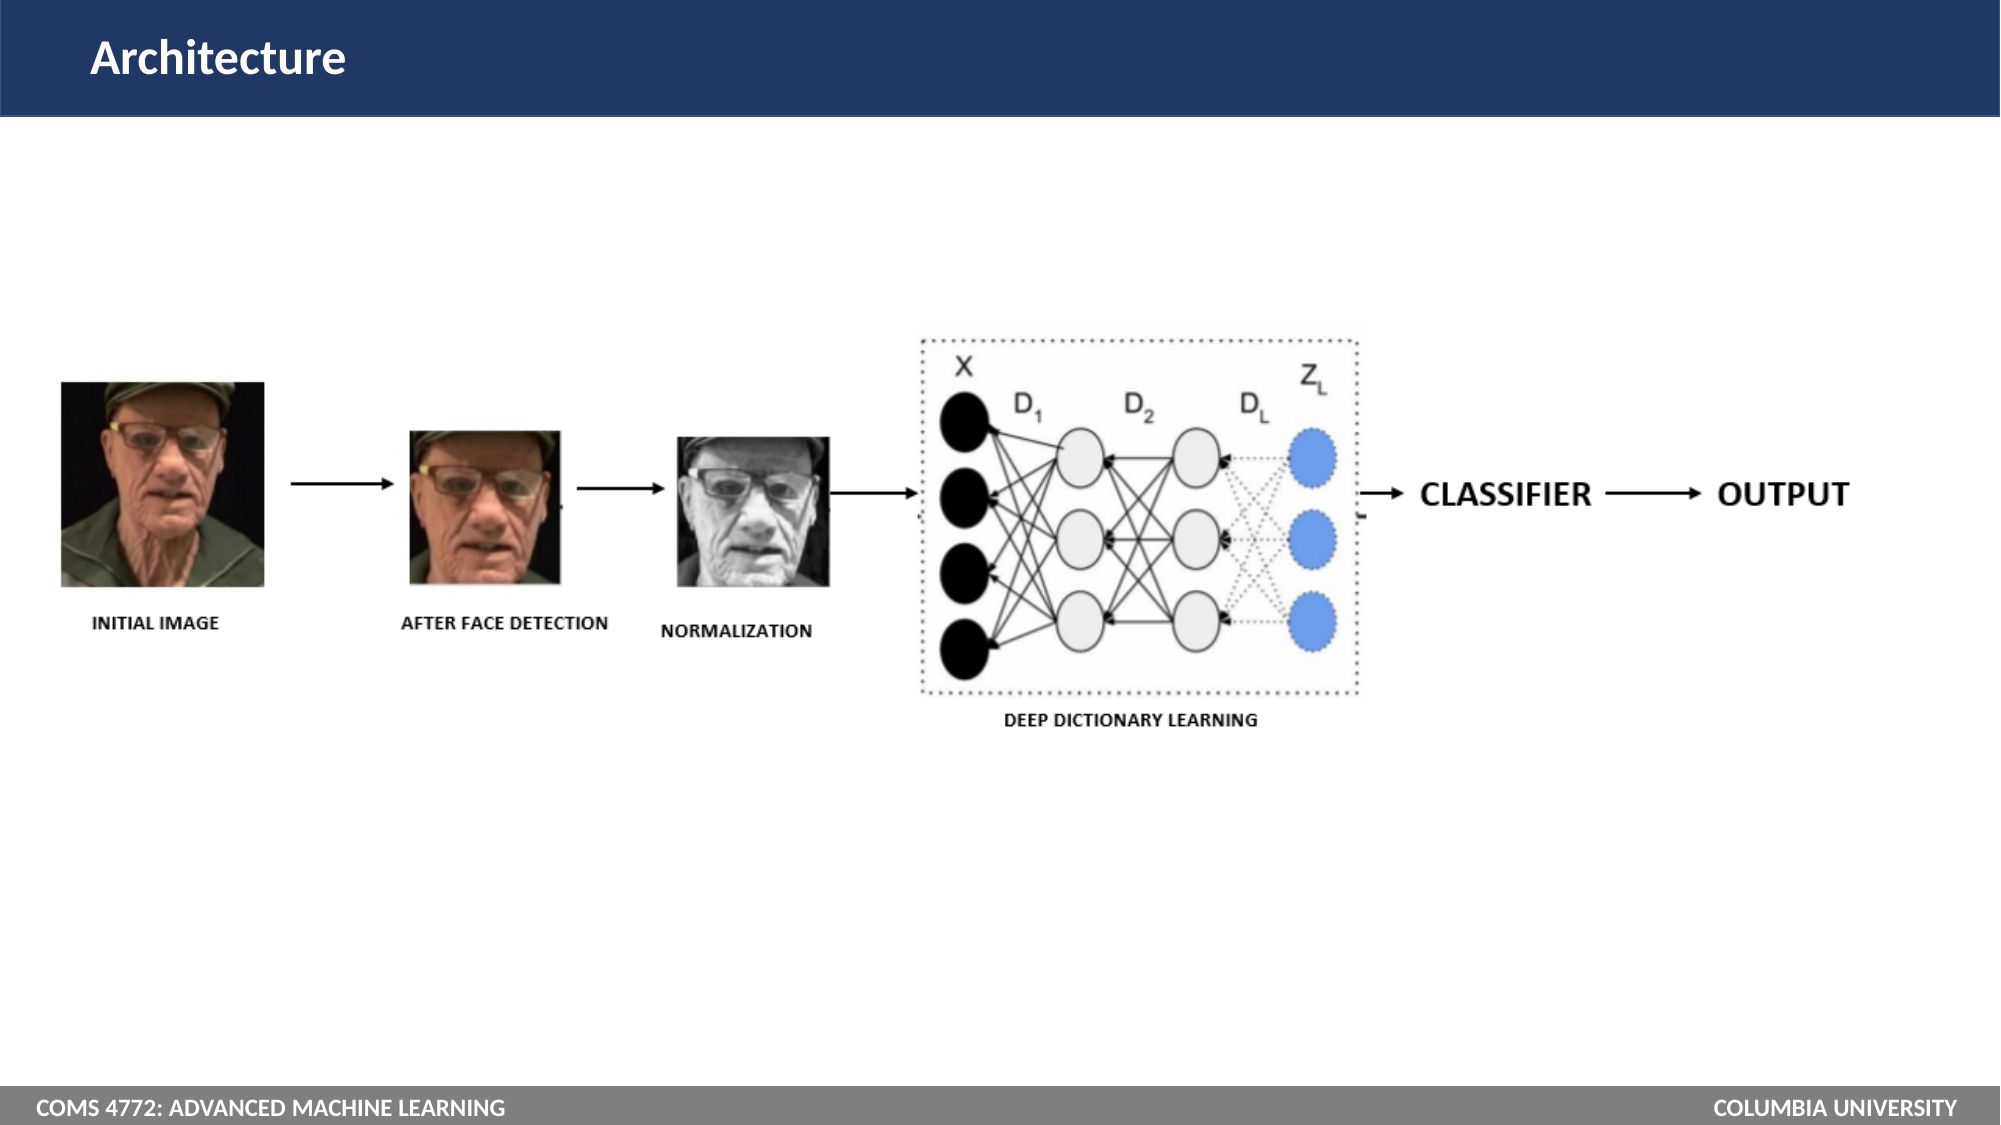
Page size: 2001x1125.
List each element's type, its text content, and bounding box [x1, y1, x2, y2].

text_box Architecture [0, 0, 2000, 116]
text_box COMS 4772: ADVANCED MACHINE LEARNING COLUMBIA UNIVERSITY [0, 1087, 2000, 1125]
picture [52, 300, 1910, 747]
